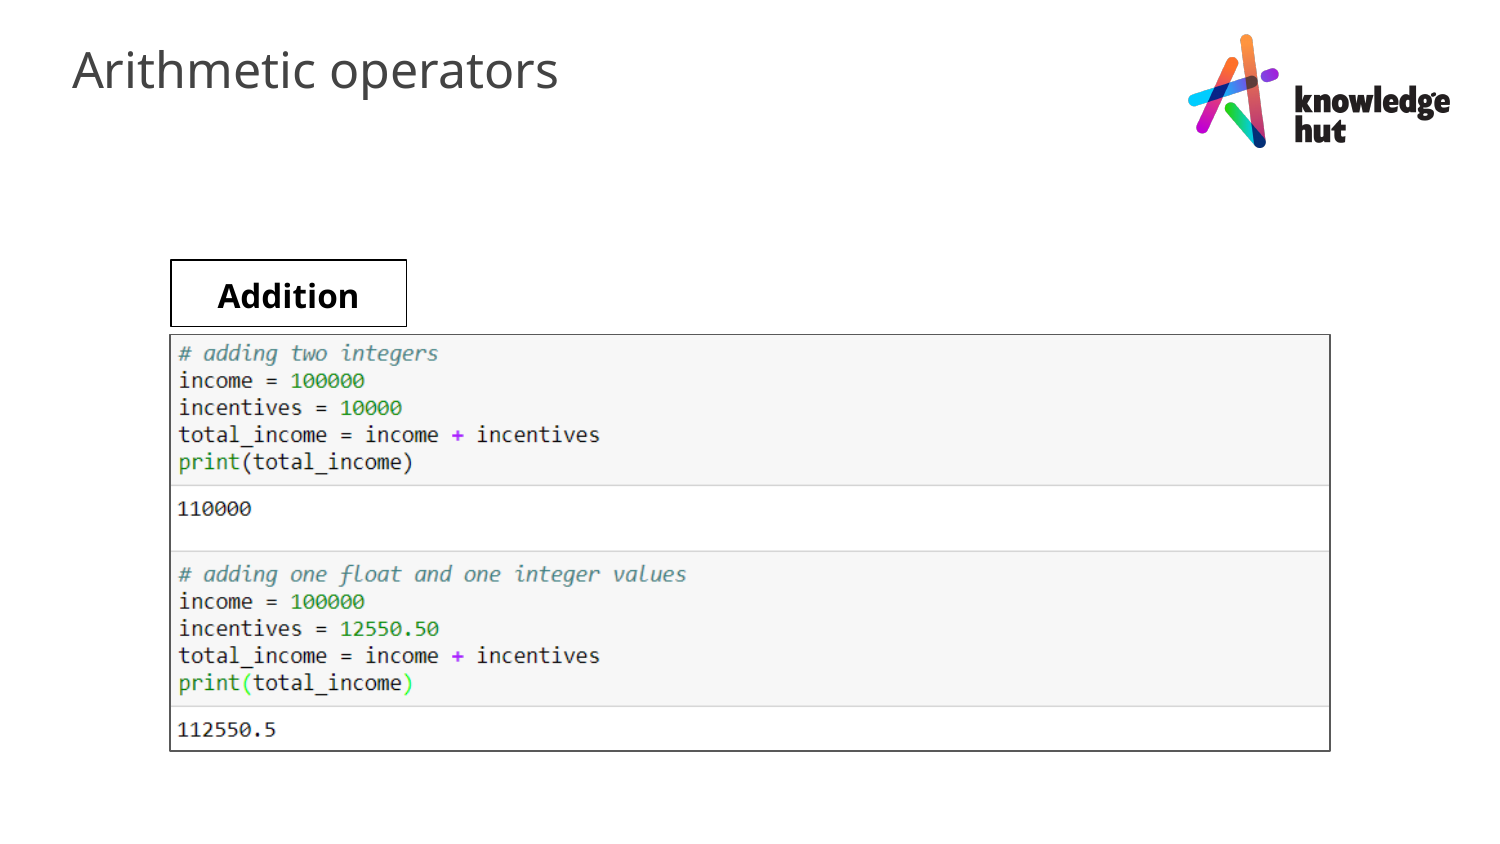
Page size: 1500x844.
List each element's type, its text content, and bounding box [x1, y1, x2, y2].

picture [1184, 30, 1454, 152]
text_box Arithmetic operators [56, 23, 1322, 110]
picture [170, 334, 1330, 751]
text_box Addition [170, 260, 407, 327]
